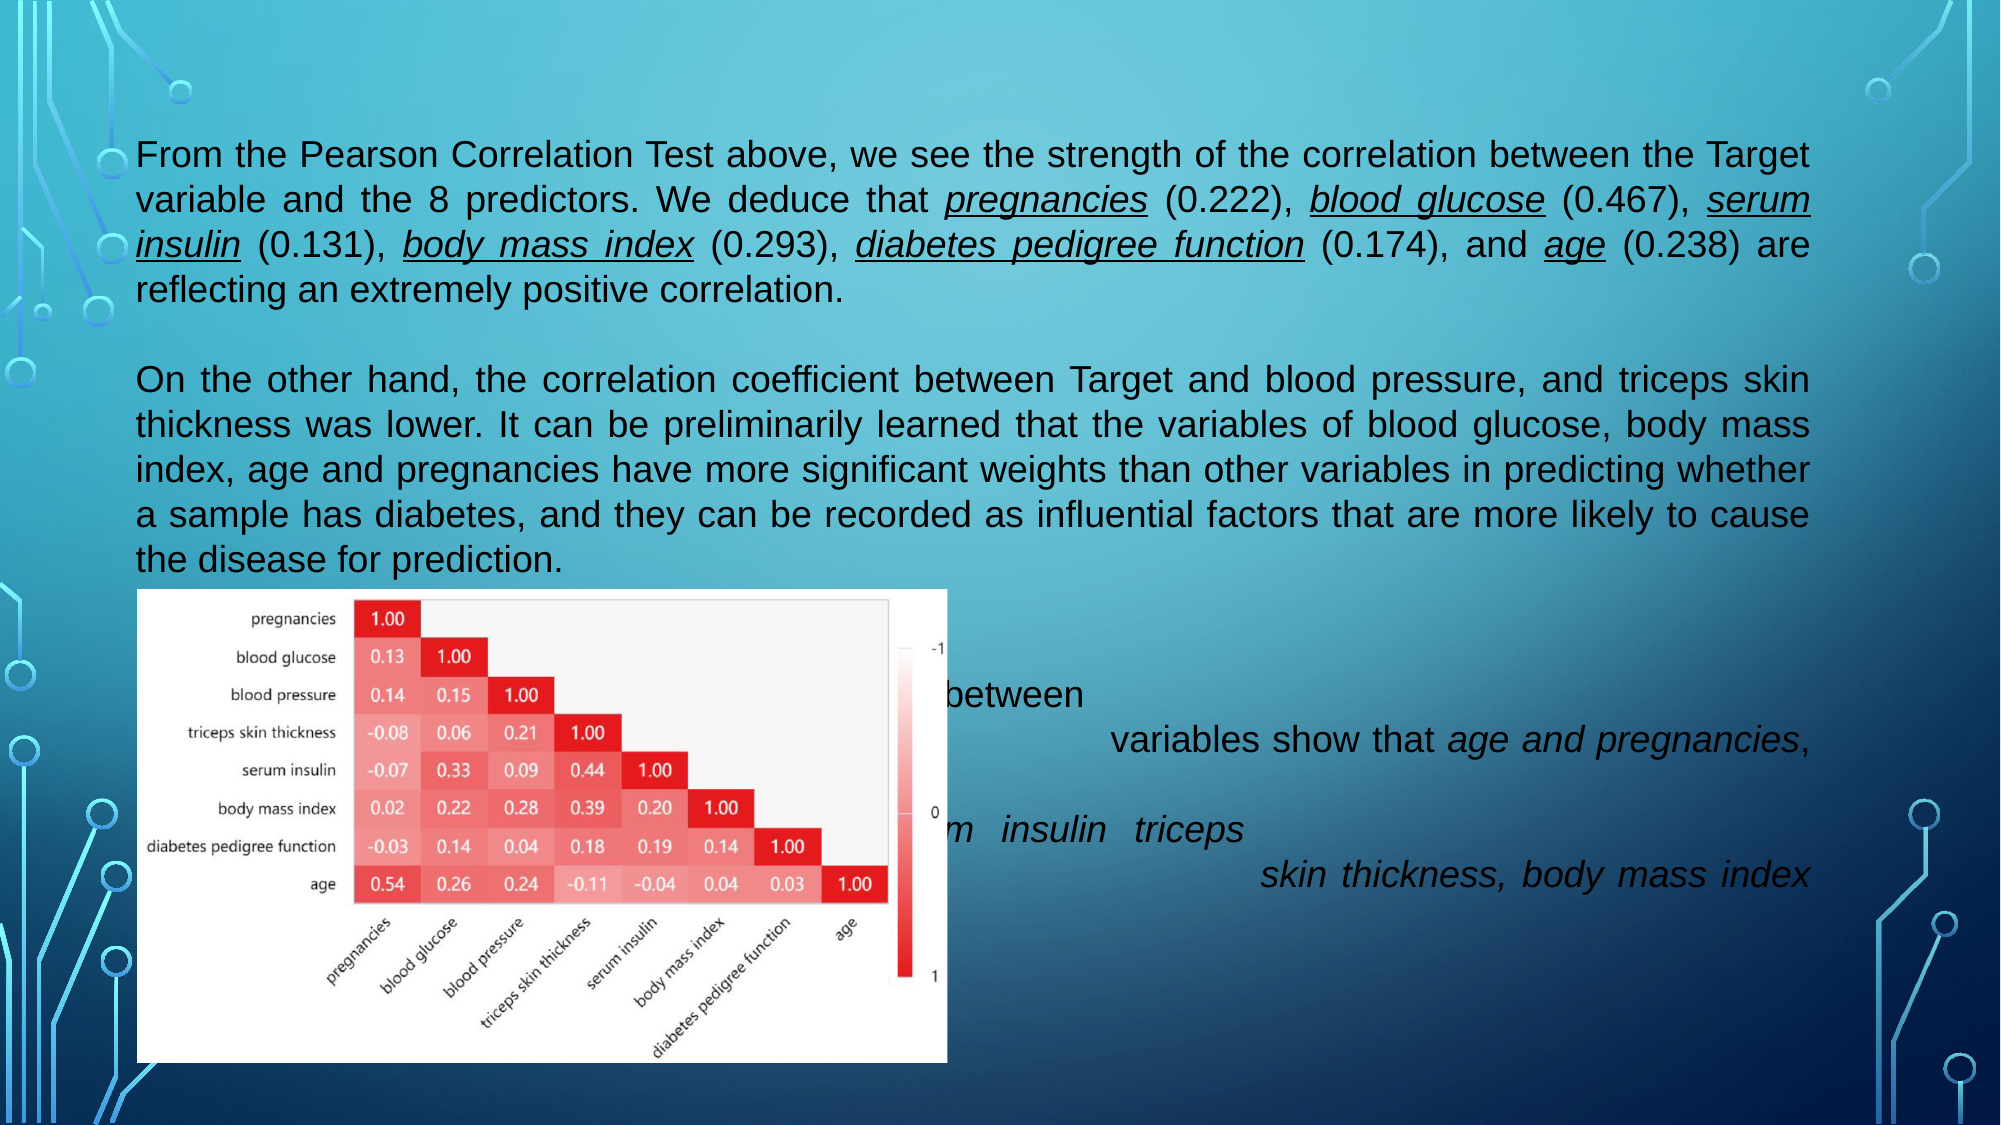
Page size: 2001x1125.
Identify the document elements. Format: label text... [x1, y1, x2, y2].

picture [136, 589, 948, 1063]
text_box From the Pearson Correlation Test above, we see the strength of the correlation between the Target variable and the 8 predictors. We deduce that pregnancies (0.222), blood glucose (0.467), serum insulin (0.131), body mass index (0.293), diabetes pedigree function (0.174), and age (0.238) are reflecting an extremely positive correlation. On the other hand, the correlation coefficient between Target and blood pressure, and triceps skin thickness was lower. It can be preliminarily learned that the variables of blood glucose, body mass index, age and pregnancies have more significant weights than other variables in predicting whether a sample has diabetes, and they can be recorded as influential factors that are more likely to cause the disease for prediction. Furthermore, the correlation coefficient between variables show that age and pregnancies, are mostly correlated. Likewise serum insulin triceps skin thickness, body mass index & blood glucose, are all correlated. Indicators evaluated Testing Accuracy Precision F1-score Rate of recall [120, 77, 1826, 1125]
